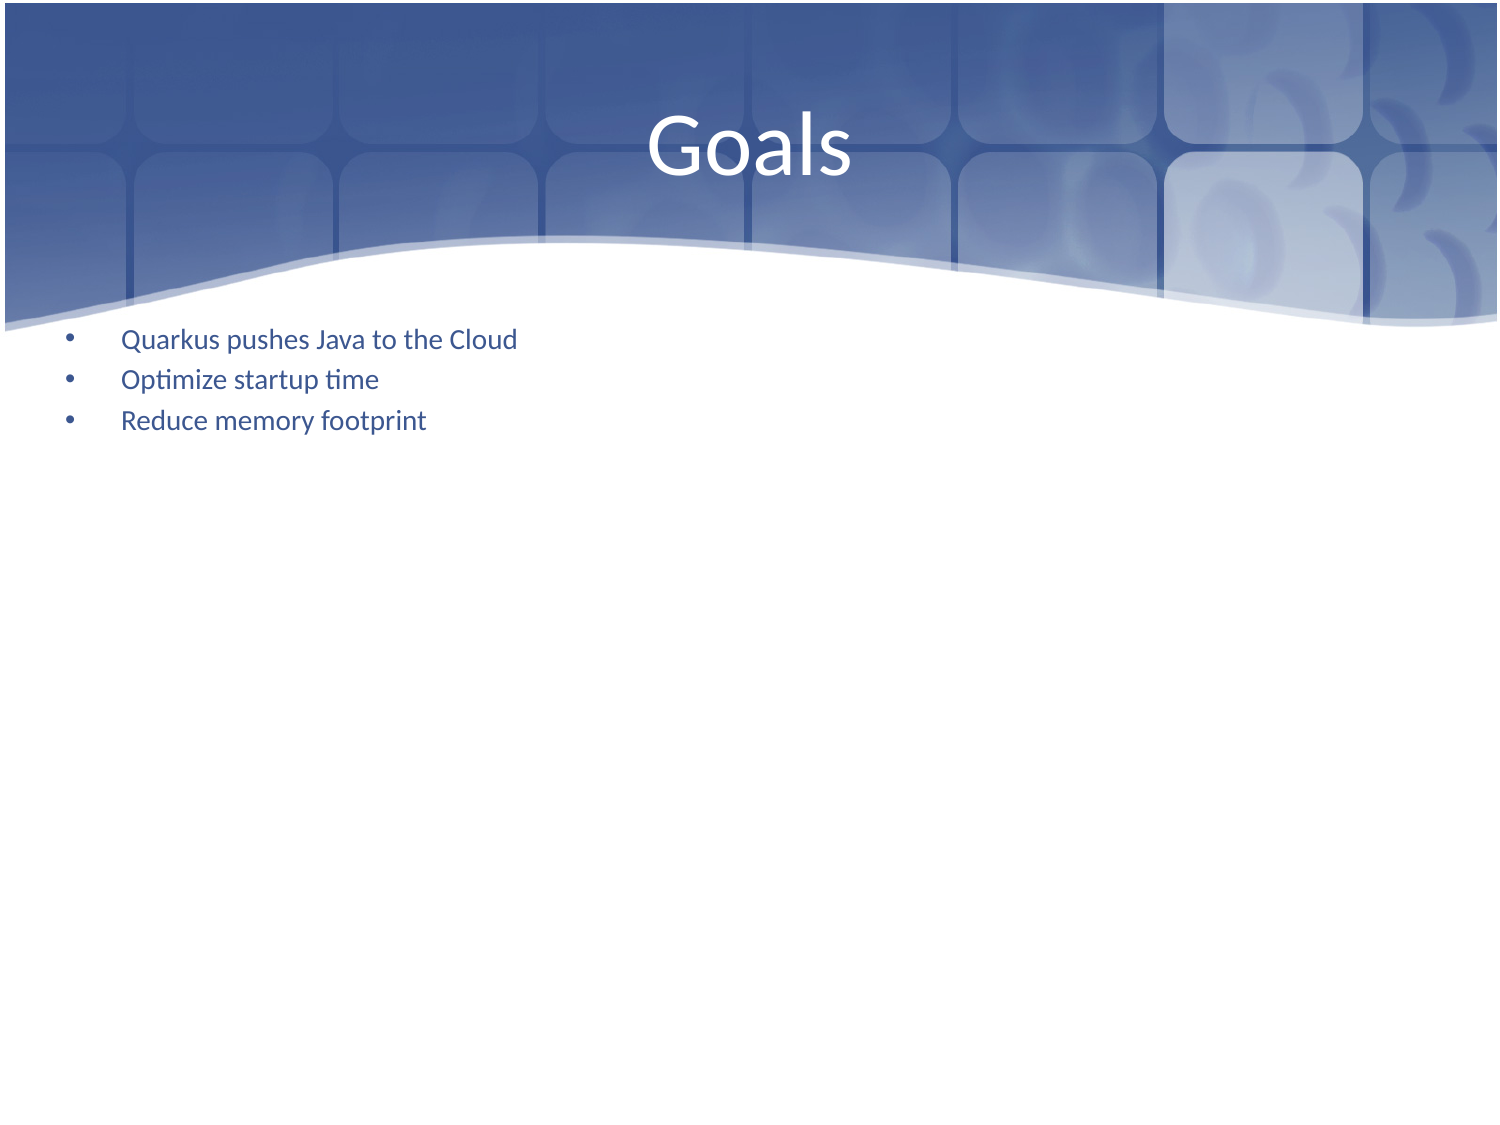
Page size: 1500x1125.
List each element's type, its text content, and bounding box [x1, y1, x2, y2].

list Quarkus pushes Java to the Cloud Optimize startup time Reduce memory footprint [49, 312, 1451, 838]
title Goals [74, 44, 1426, 233]
picture [0, 0, 1500, 1125]
